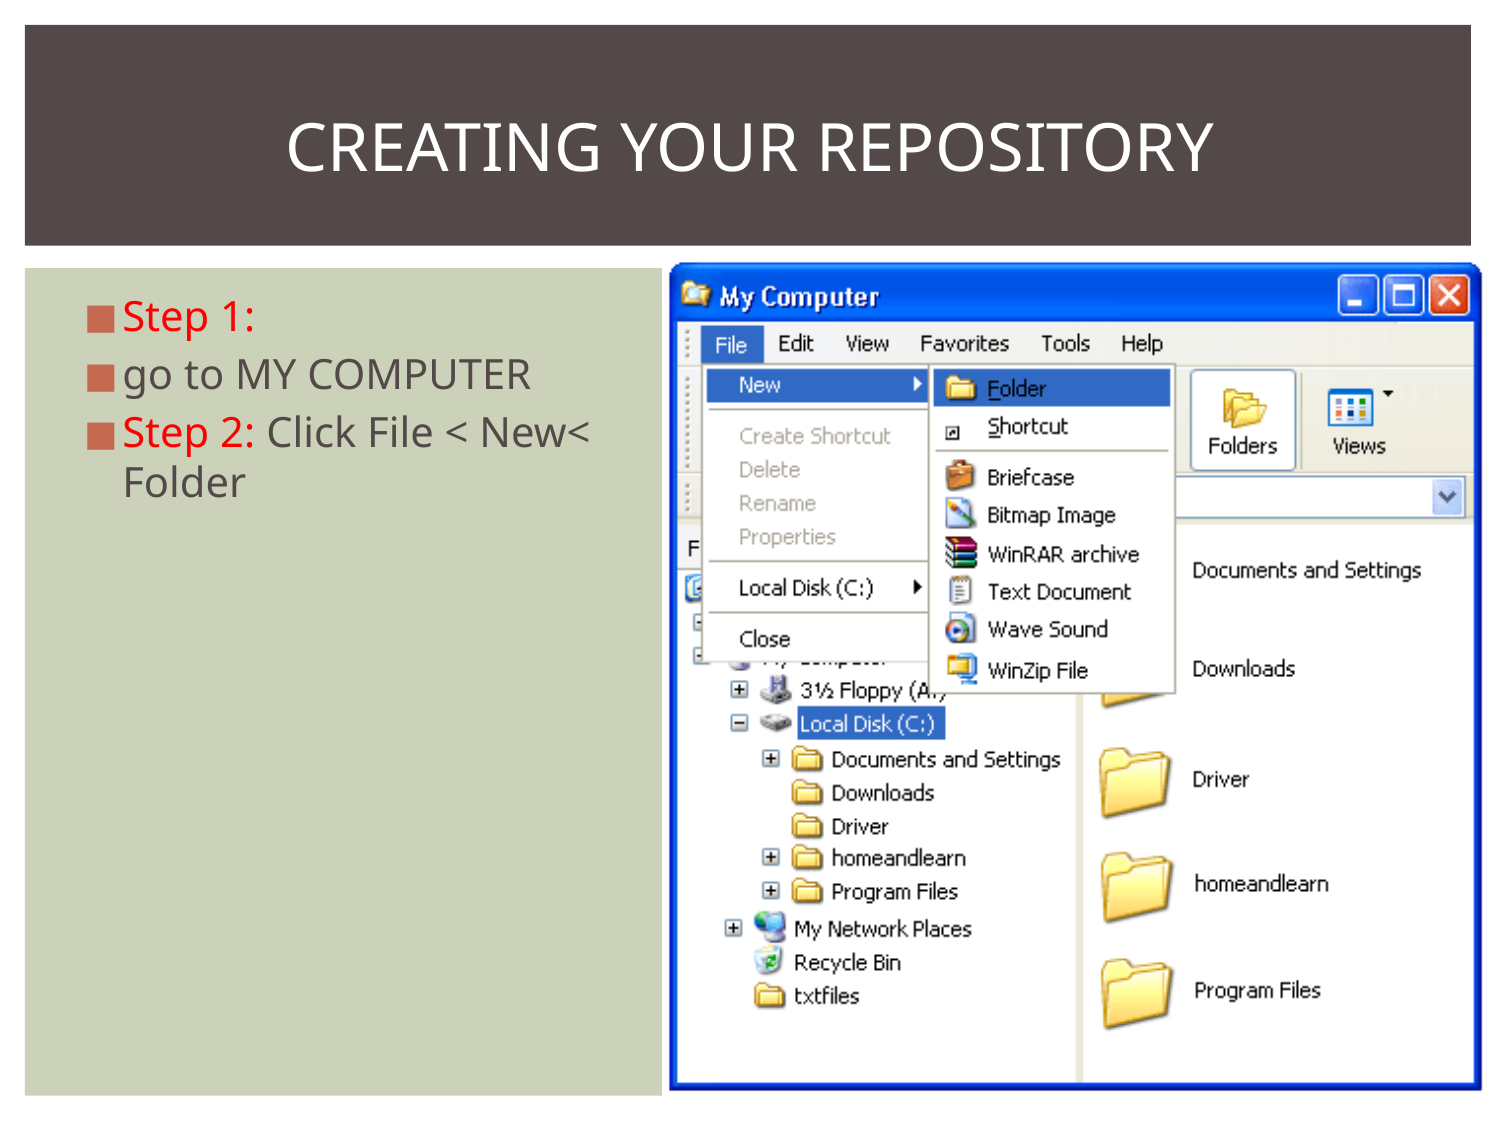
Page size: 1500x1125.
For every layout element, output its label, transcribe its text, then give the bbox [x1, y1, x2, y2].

title CREATING YOUR REPOSITORY [62, 58, 1438, 232]
list Step 1: go to MY COMPUTER Step 2: Click File < New< Folder [62, 282, 657, 1005]
picture [662, 257, 1500, 1100]
